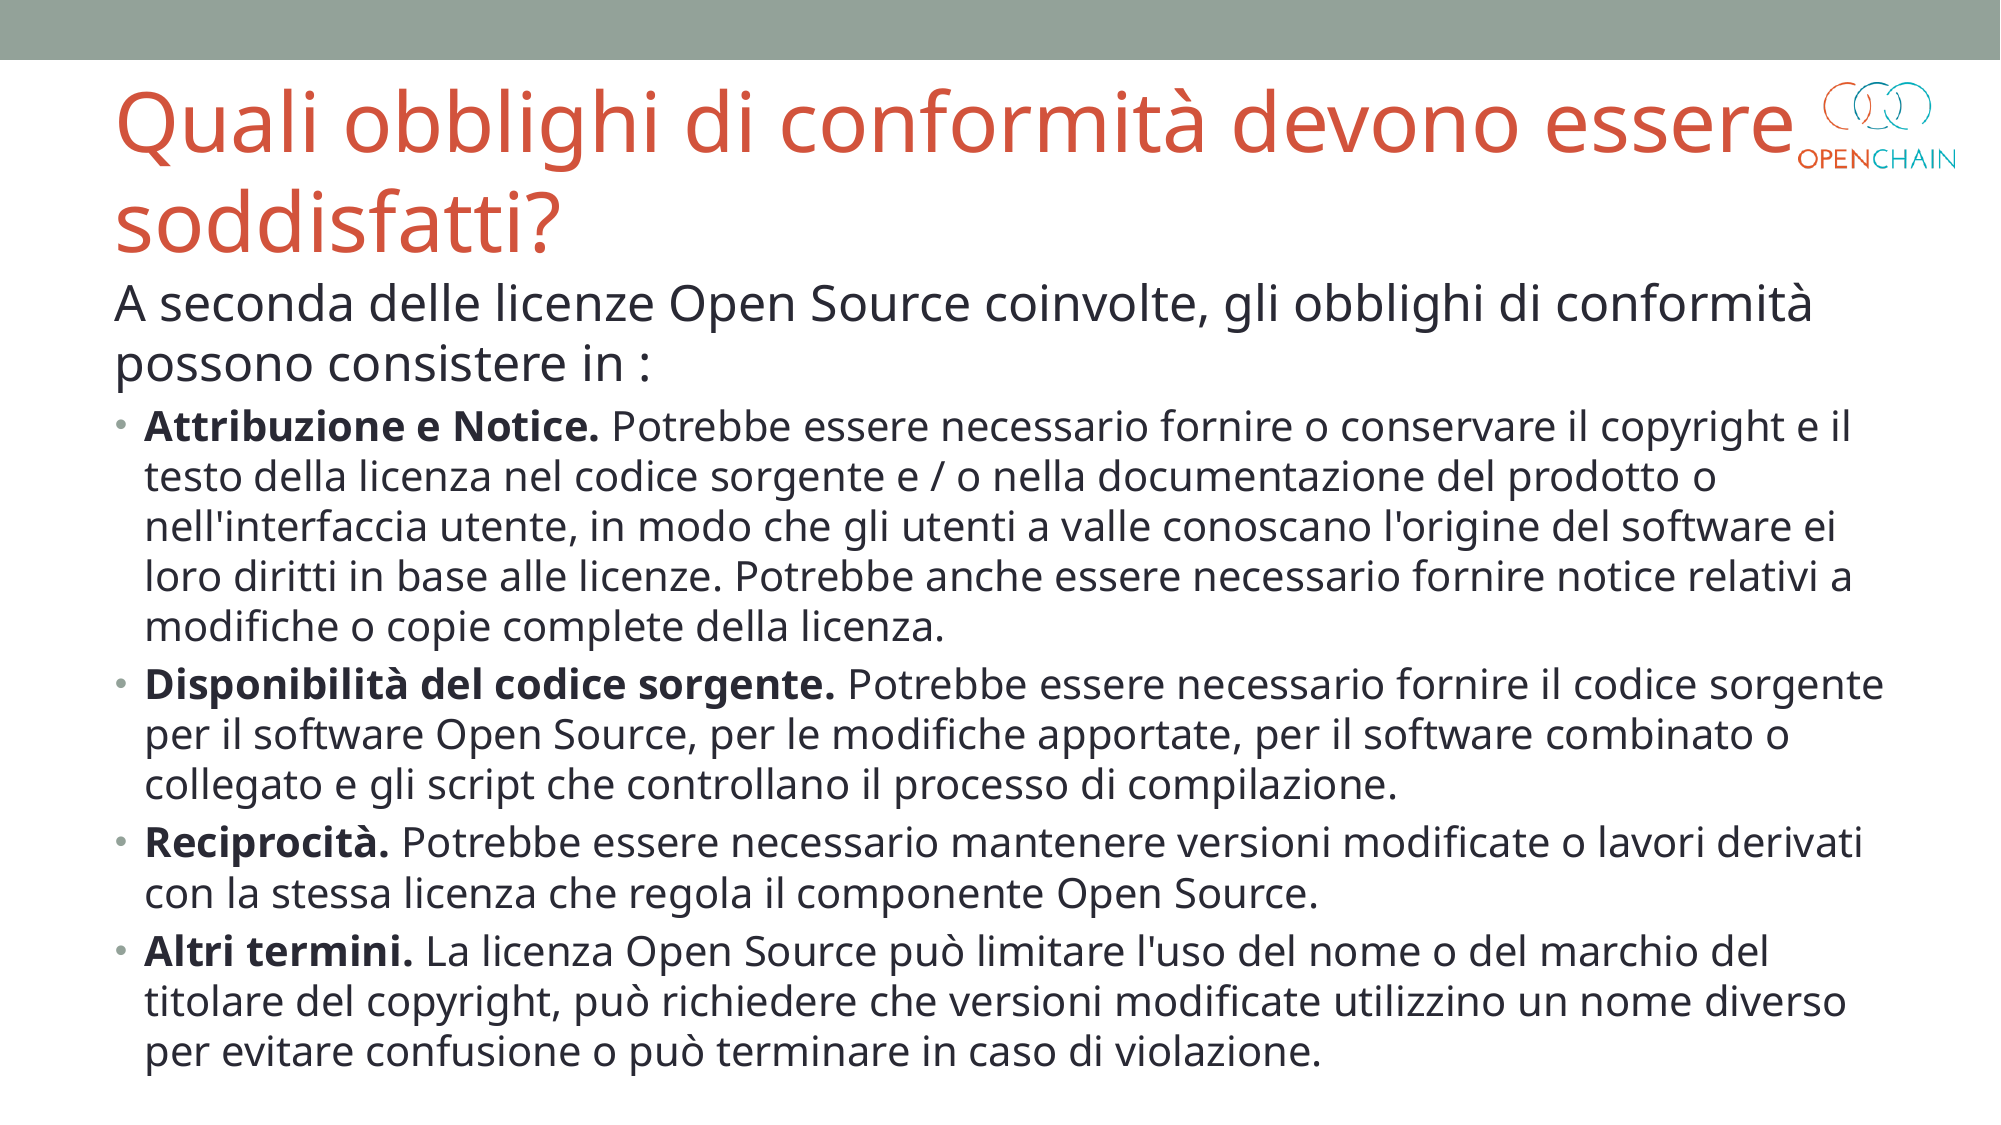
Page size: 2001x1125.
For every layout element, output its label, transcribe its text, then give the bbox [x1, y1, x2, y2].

text_box Quali obblighi di conformità devono essere soddisfatti? [99, 87, 1900, 250]
text_box A seconda delle licenze Open Source coinvolte, gli obblighi di conformità possono consistere in : Attribuzione e Notice. Potrebbe essere necessario fornire o conservare il copyright e il testo della licenza nel codice sorgente e / o nella documentazione del prodotto o nell'interfaccia utente, in modo che gli utenti a valle conoscano l'origine del software ei loro diritti in base alle licenze. Potrebbe anche essere necessario fornire notice relativi a modifiche o copie complete della licenza. Disponibilità del codice sorgente. Potrebbe essere necessario fornire il codice sorgente per il software Open Source, per le modifiche apportate, per il software combinato o collegato e gli script che controllano il processo di compilazione. Reciprocità. Potrebbe essere necessario mantenere versioni modificate o lavori derivati ​​con la stessa licenza che regola il componente Open Source. Altri termini. La licenza Open Source può limitare l'uso del nome o del marchio del titolare del copyright, può richiedere che versioni modificate utilizzino un nome diverso per evitare confusione o può terminare in caso di violazione. [99, 263, 1900, 1064]
picture [1798, 82, 1955, 169]
